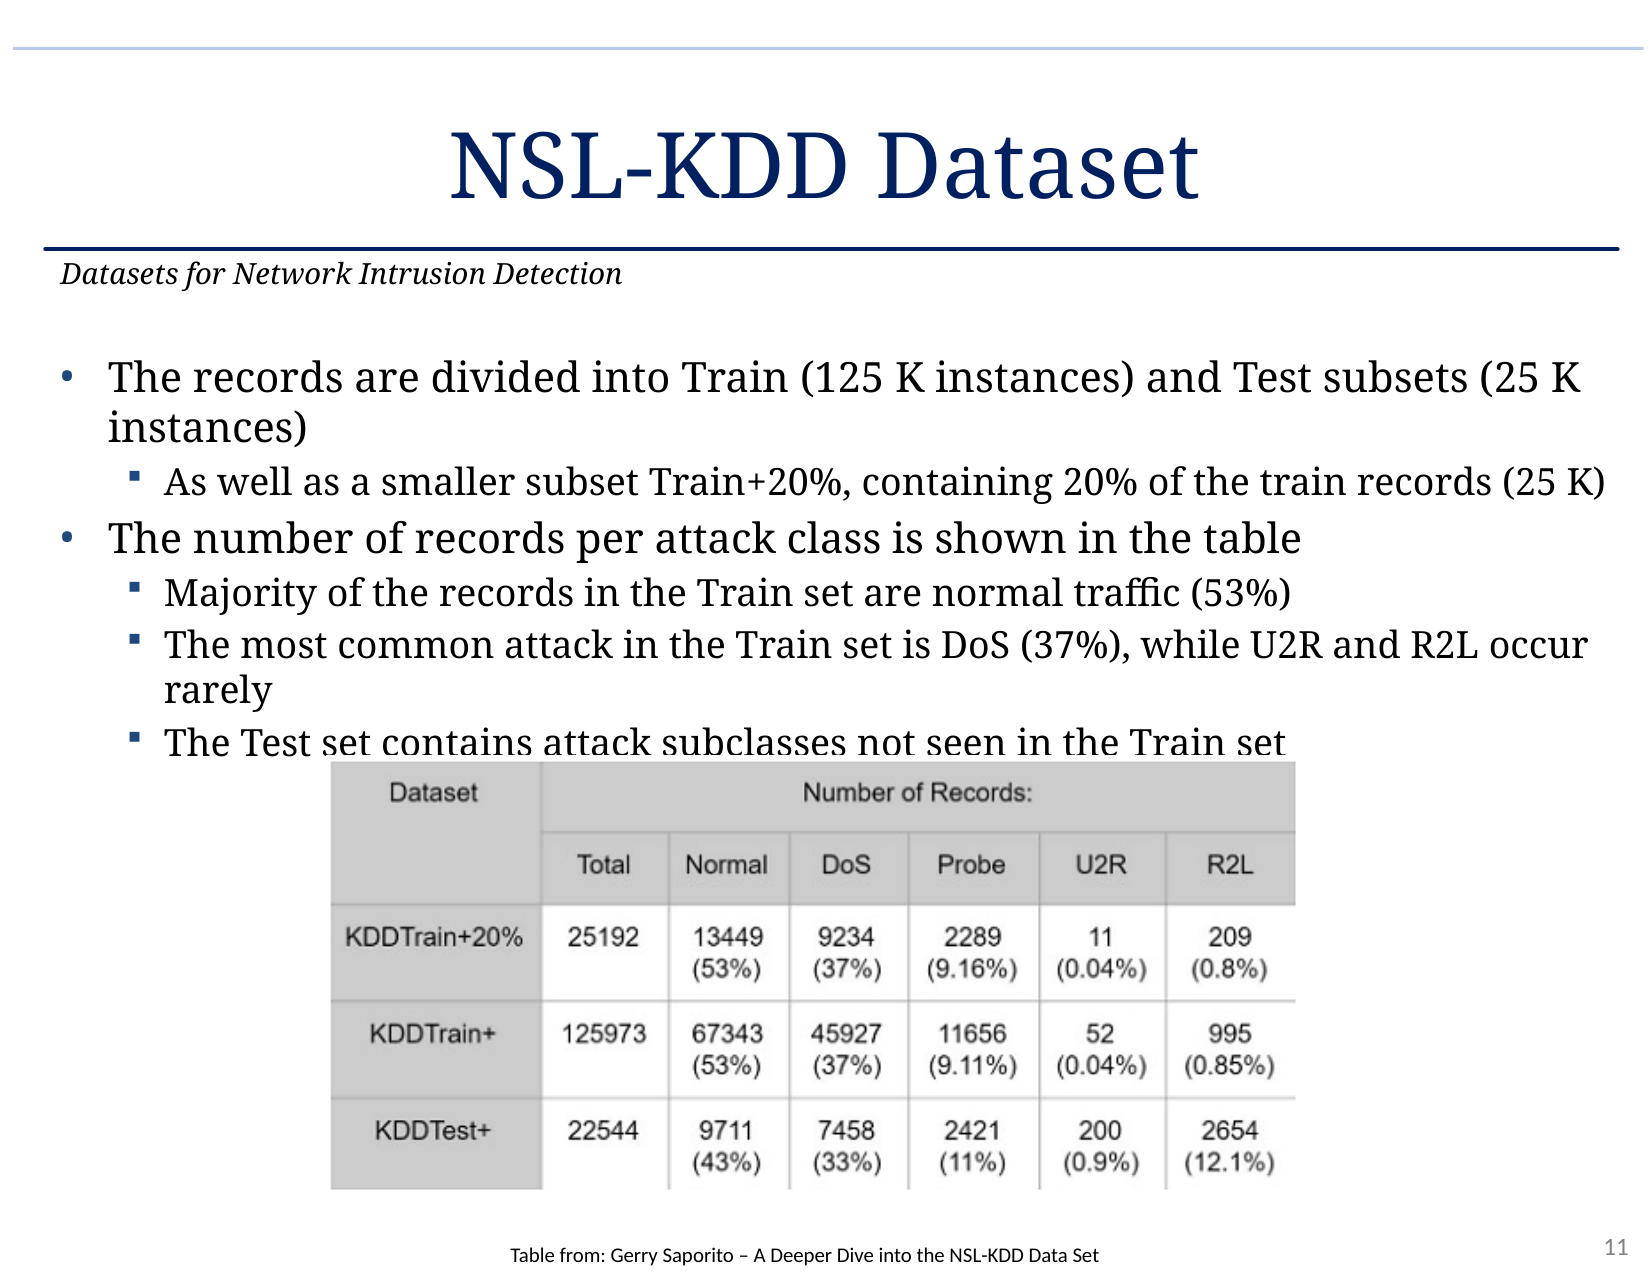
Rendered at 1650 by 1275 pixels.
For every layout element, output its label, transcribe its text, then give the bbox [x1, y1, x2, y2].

list Datasets for Network Intrusion Detection [45, 247, 1062, 306]
picture [326, 755, 1303, 1197]
text_box Table from: Gerry Saporito – A Deeper Dive into the NSL-KDD Data Set [187, 1234, 1428, 1275]
title NSL-KDD Dataset [0, 75, 1650, 248]
list The records are divided into Train (125 K instances) and Test subsets (25 K instances) As well as a smaller subset Train+20%, containing 20% of the train records (25 K) The number of records per attack class is shown in the table Majority of the records in the Train set are normal traffic (53%) The most common attack in the Train set is DoS (37%), while U2R and R2L occur rarely The Test set contains attack subclasses not seen in the Train set [45, 342, 1629, 1224]
